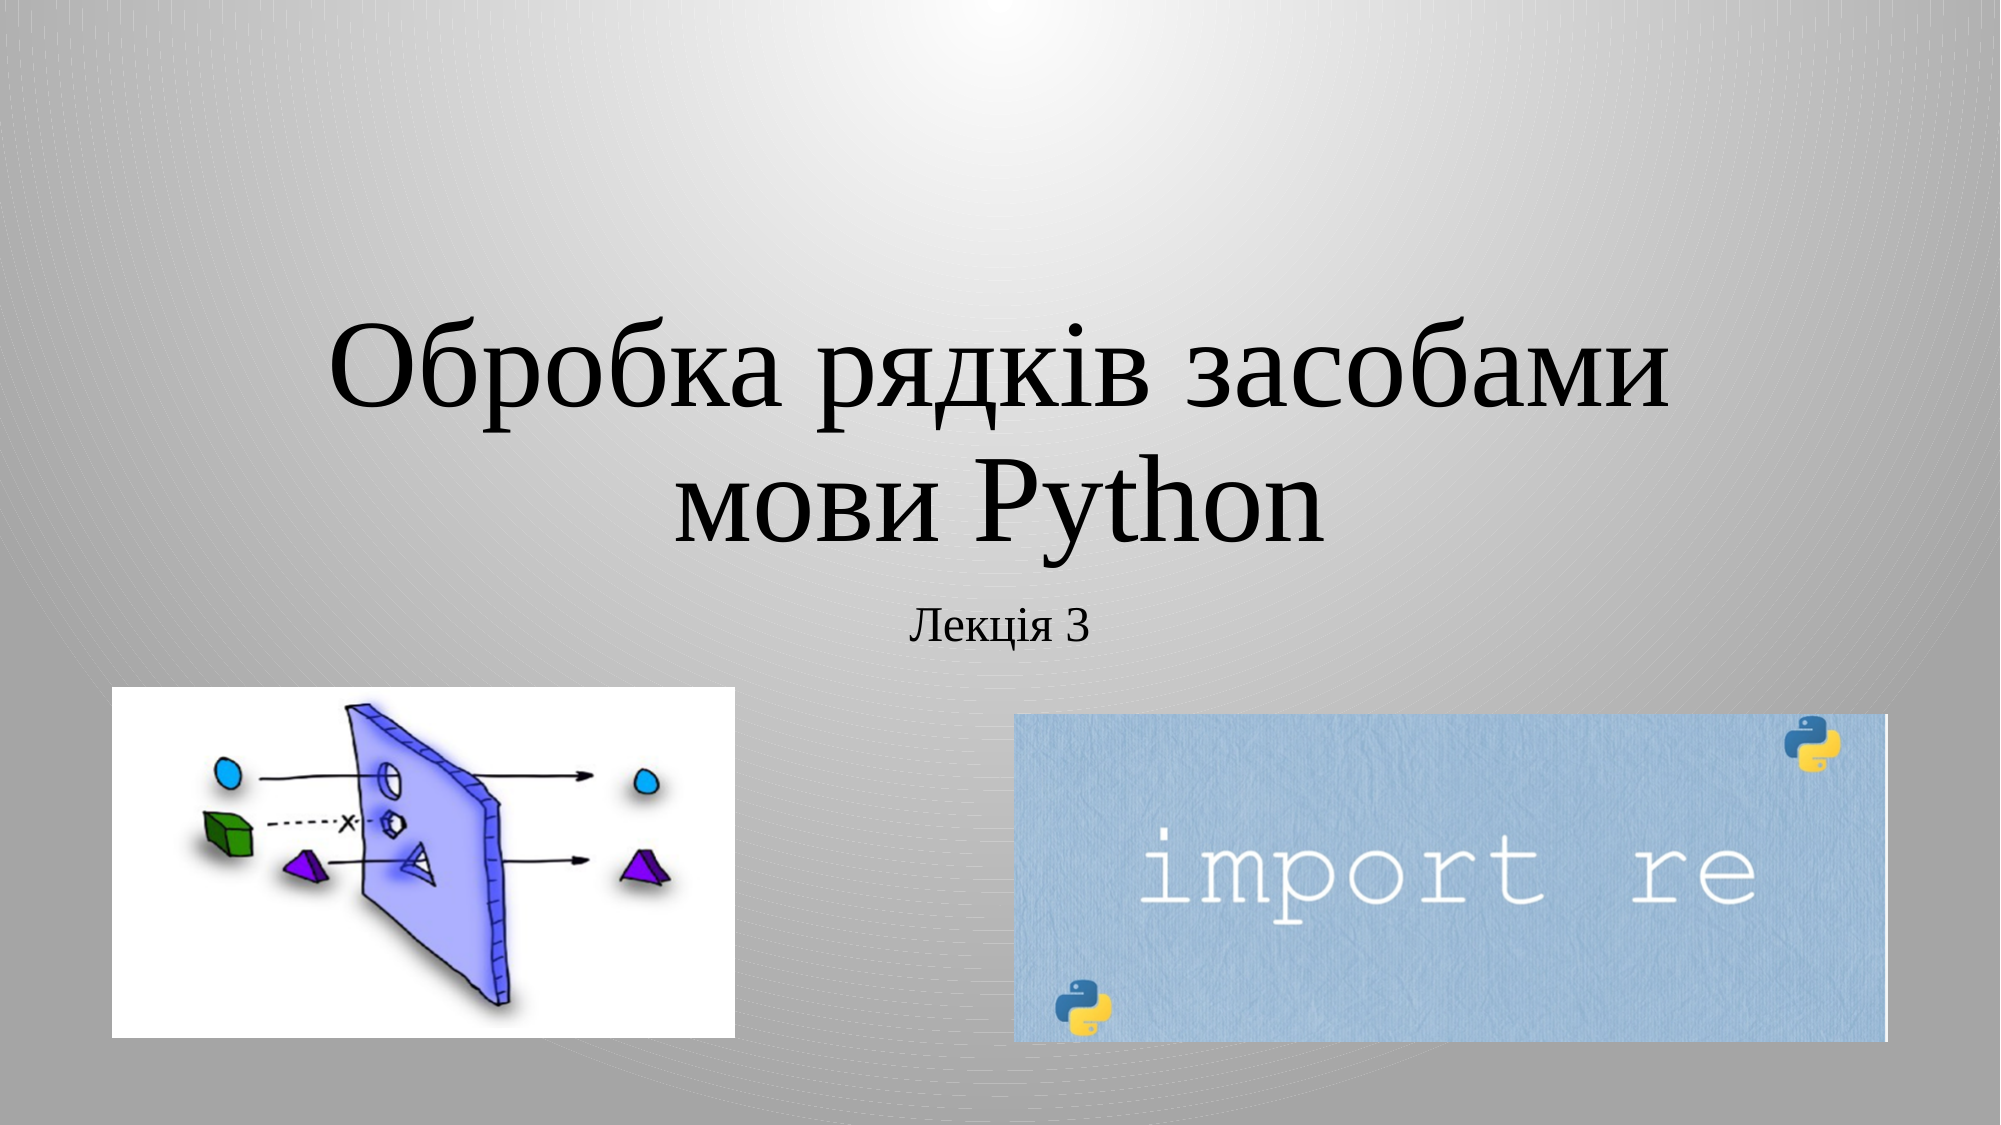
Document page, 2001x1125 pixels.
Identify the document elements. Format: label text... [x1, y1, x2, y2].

title Обробка рядків засобами мови Python [249, 184, 1750, 576]
picture [112, 687, 735, 1038]
subtitle Лекція 3 [249, 590, 1750, 863]
picture [1014, 714, 1888, 1042]
